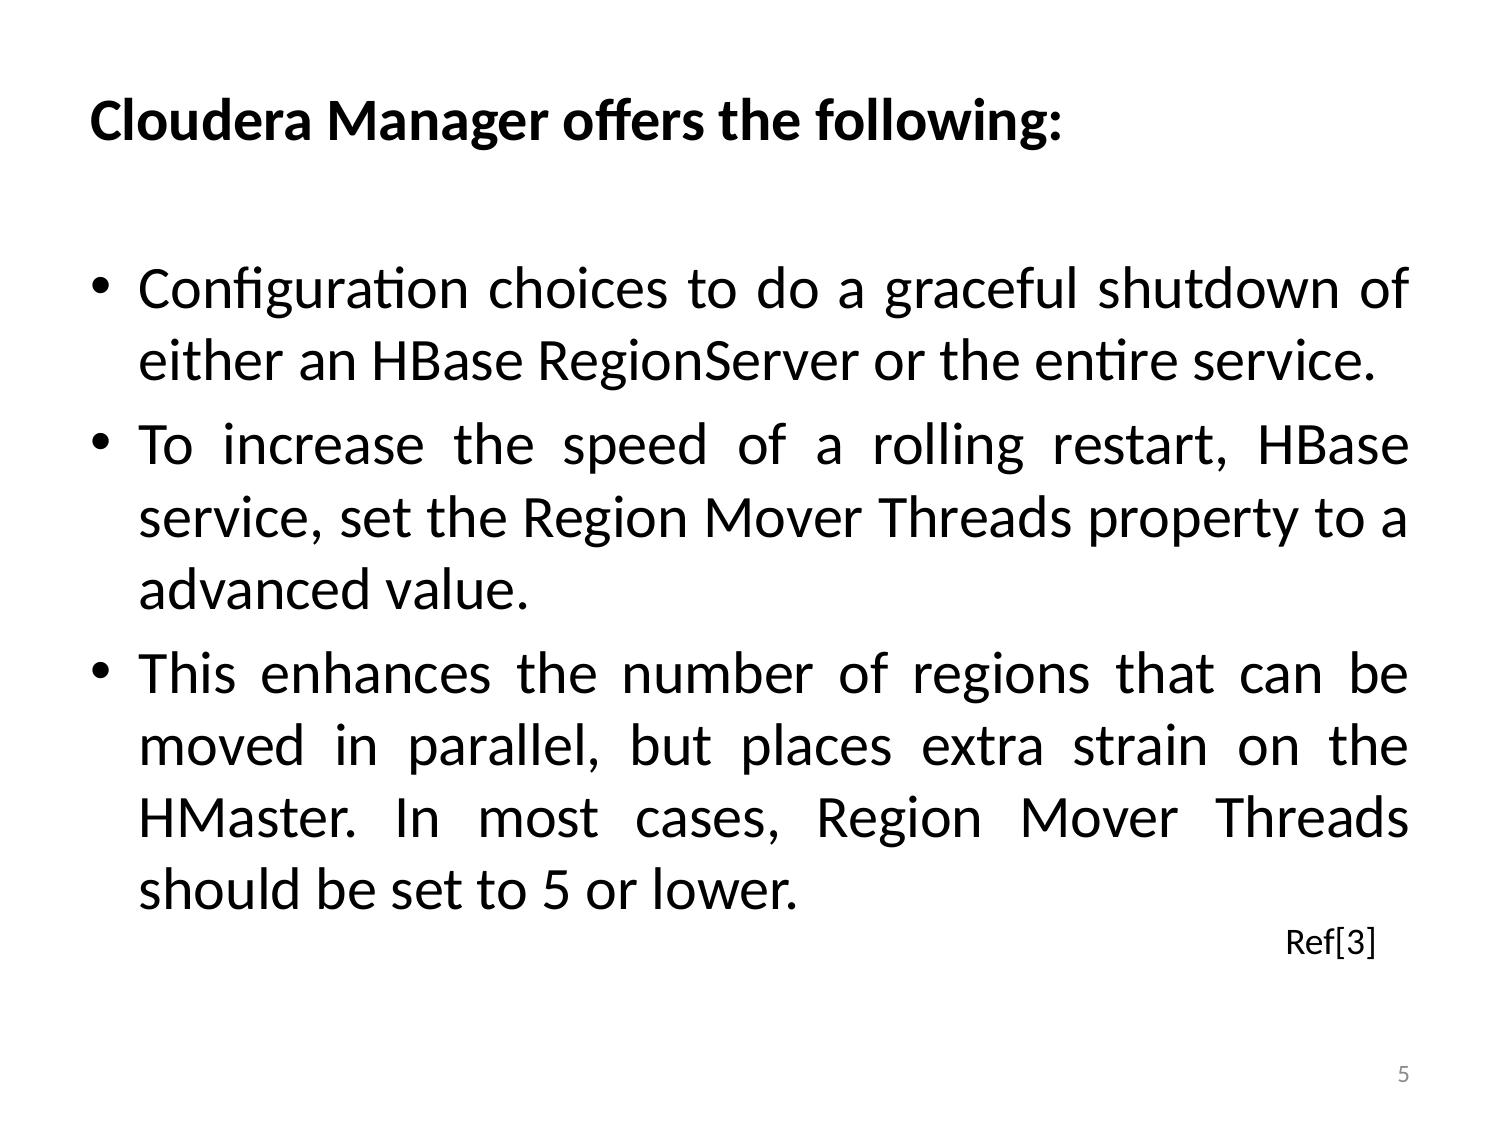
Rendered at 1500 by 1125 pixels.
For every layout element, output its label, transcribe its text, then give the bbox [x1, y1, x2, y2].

slide_number 5 [1074, 1042, 1425, 1103]
text_box Ref[3] [1270, 909, 1392, 970]
list Cloudera Manager offers the following: Configuration choices to do a graceful shutdown of either an HBase RegionServer or the entire service. To increase the speed of a rolling restart, HBase service, set the Region Mover Threads property to a advanced value. This enhances the number of regions that can be moved in parallel, but places extra strain on the HMaster. In most cases, Region Mover Threads should be set to 5 or lower. [75, 72, 1425, 1071]
